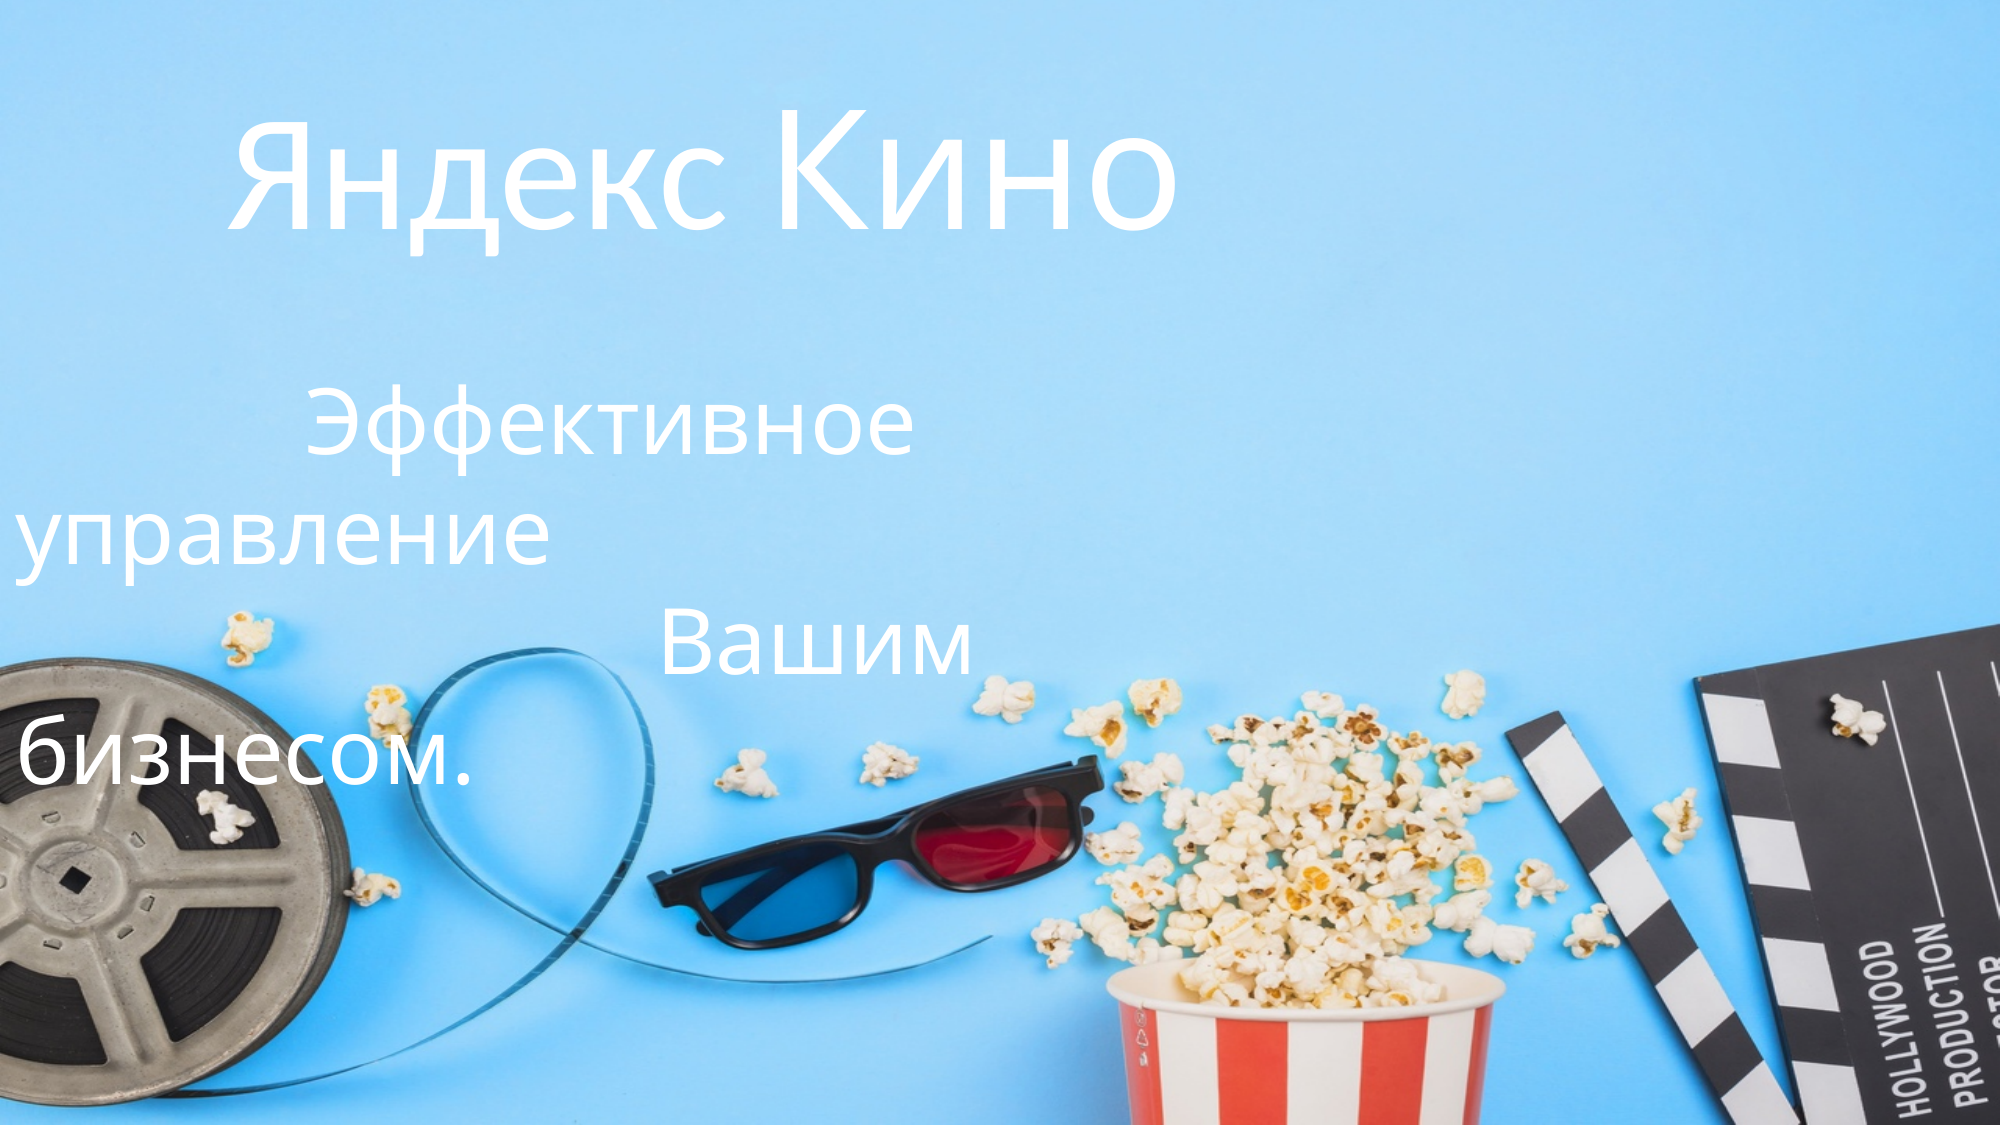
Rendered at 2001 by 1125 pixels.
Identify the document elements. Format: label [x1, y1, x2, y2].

list [0, 0, 2000, 1125]
